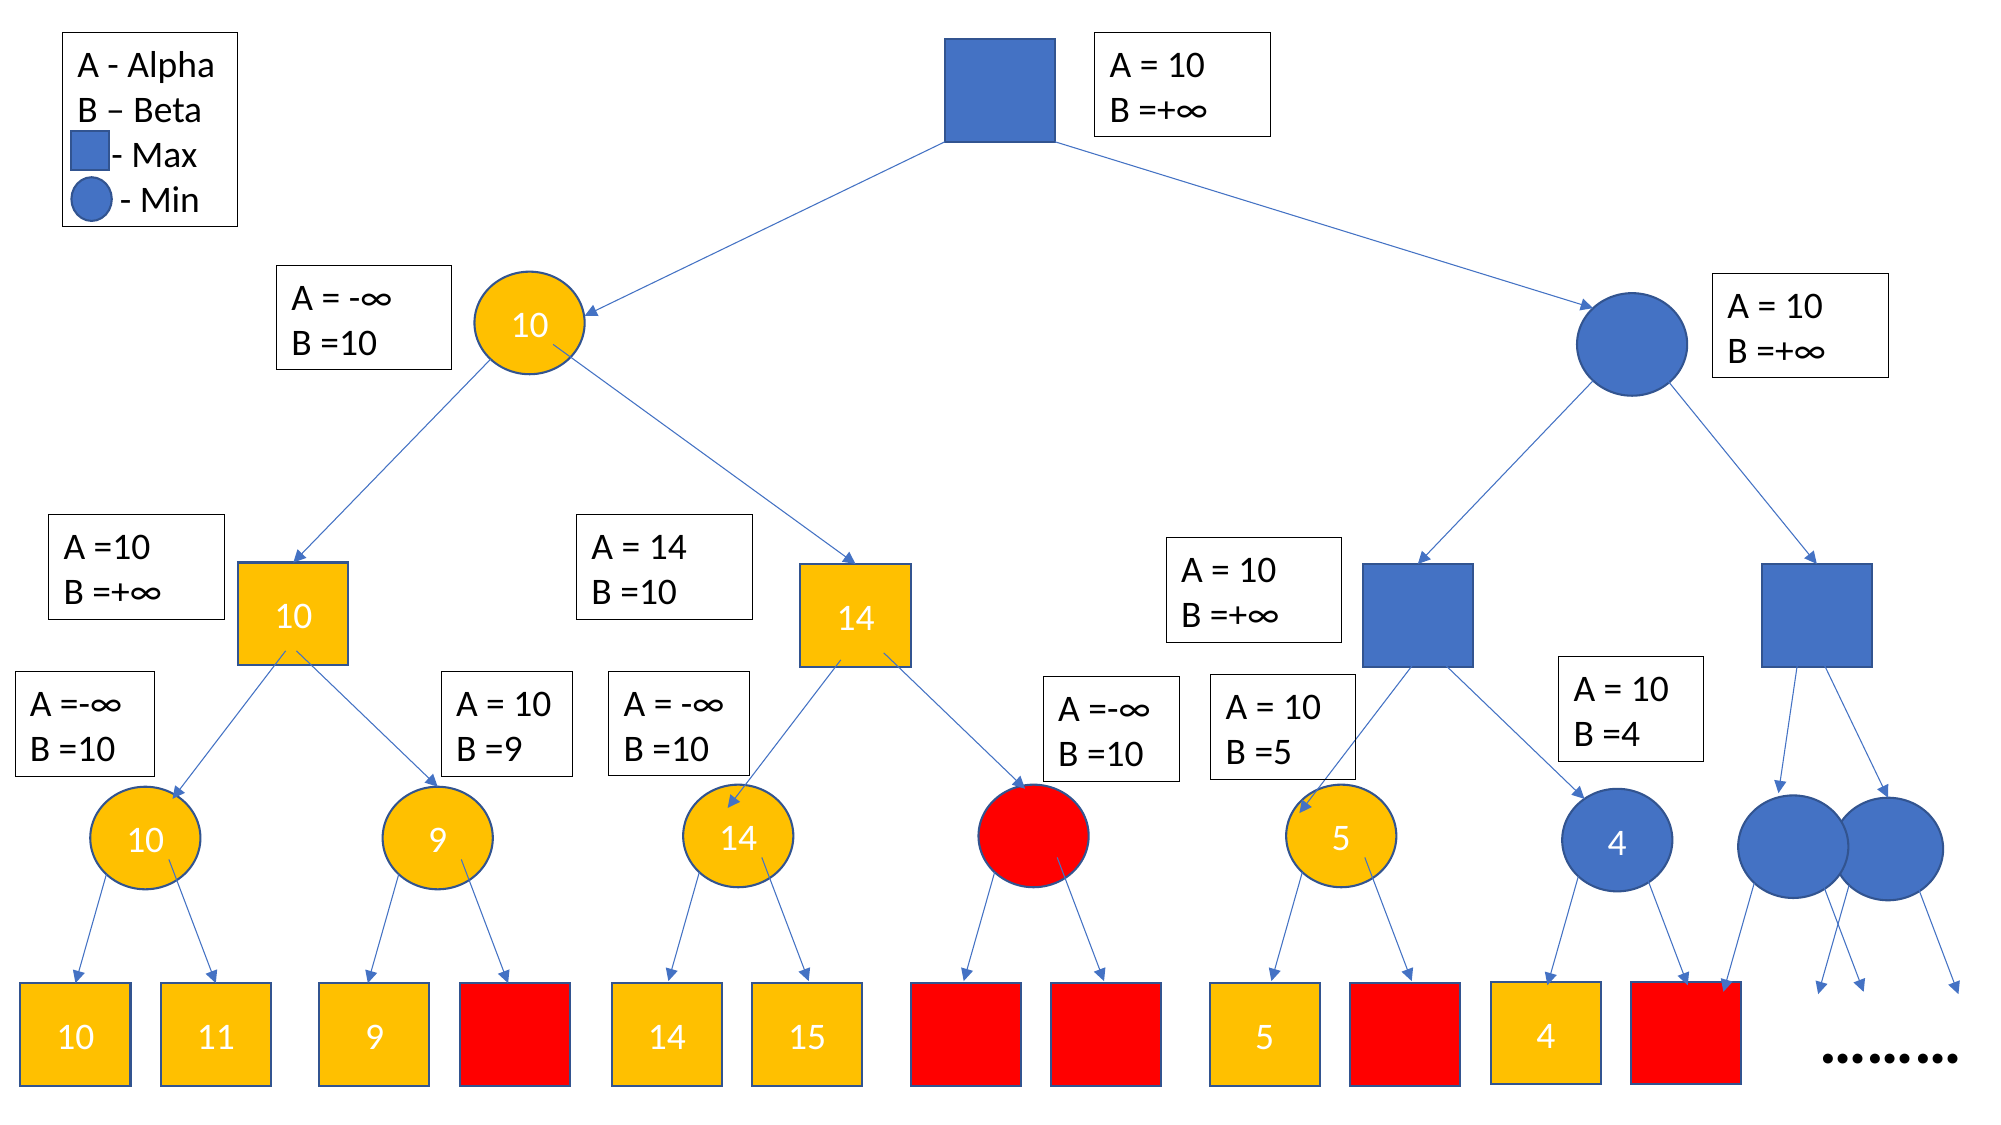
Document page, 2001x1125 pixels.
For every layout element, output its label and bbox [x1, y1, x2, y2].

text_box [15, 32, 2000, 1086]
